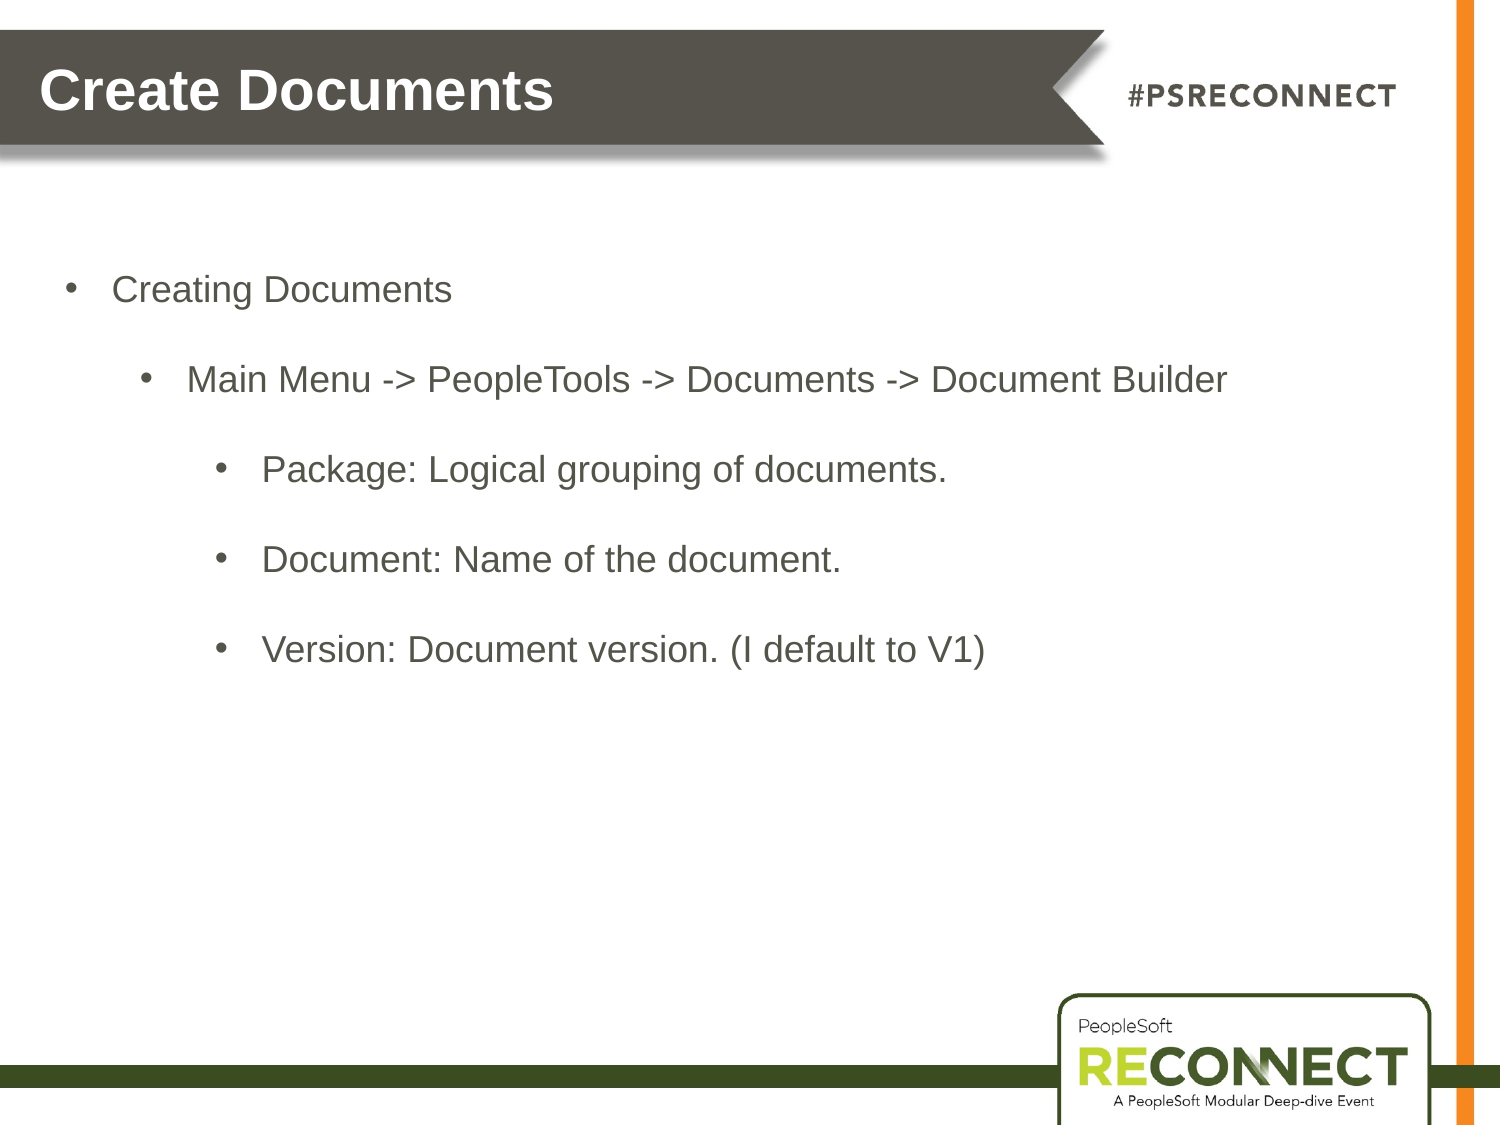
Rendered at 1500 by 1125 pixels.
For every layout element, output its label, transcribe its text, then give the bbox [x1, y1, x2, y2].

text_box Create Documents [24, 44, 988, 133]
text_box Creating Documents Main Menu -> PeopleTools -> Documents -> Document Builder Package: Logical grouping of documents. Document: Name of the document. Version: Document version. (I default to V1) [49, 212, 1400, 768]
picture [0, 0, 1500, 1125]
